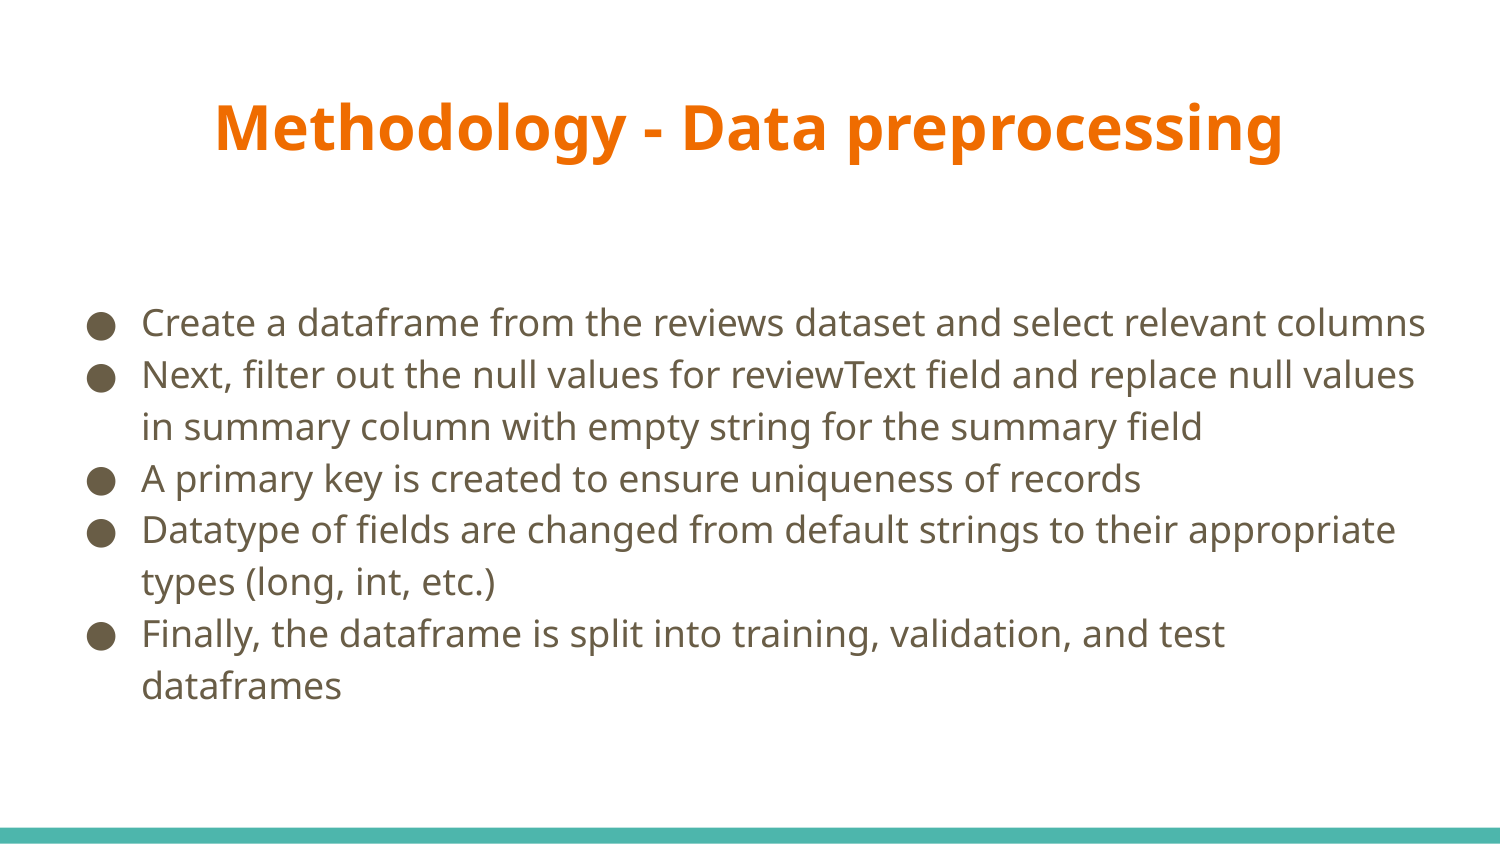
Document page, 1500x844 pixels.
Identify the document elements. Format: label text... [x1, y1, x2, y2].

title Methodology - Data preprocessing [51, 72, 1449, 189]
list Create a dataframe from the reviews dataset and select relevant columns Next, filter out the null values for reviewText field and replace null values in summary column with empty string for the summary field A primary key is created to ensure uniqueness of records Datatype of fields are changed from default strings to their appropriate types (long, int, etc.) Finally, the dataframe is split into training, validation, and test dataframes [51, 207, 1449, 750]
